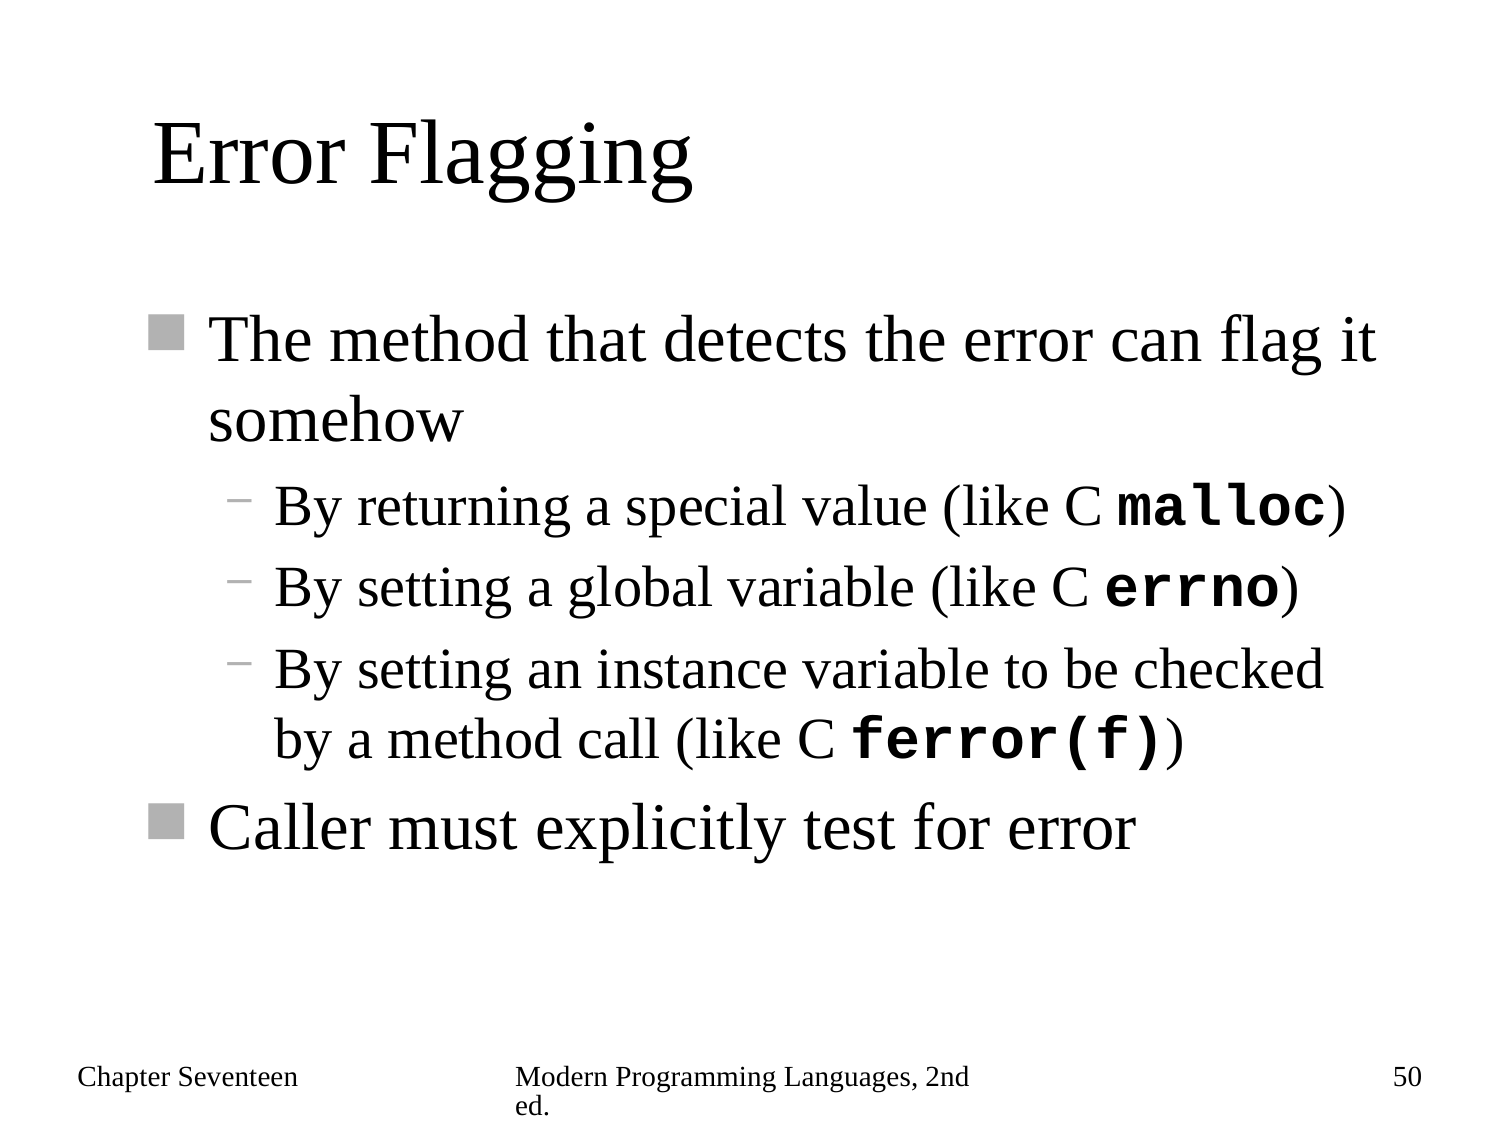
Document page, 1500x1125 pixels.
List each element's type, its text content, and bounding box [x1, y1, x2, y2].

title Error Flagging [137, 56, 1413, 238]
footer Modern Programming Languages, 2nd ed. [499, 1036, 1001, 1113]
slide_number Chapter Seventeen [62, 1036, 401, 1113]
slide_number 50 [1124, 1036, 1438, 1113]
list The method that detects the error can flag it somehow By returning a special value (like C malloc) By setting a global variable (like C errno) By setting an instance variable to be checked by a method call (like C ferror(f)) Caller must explicitly test for error [137, 287, 1413, 963]
